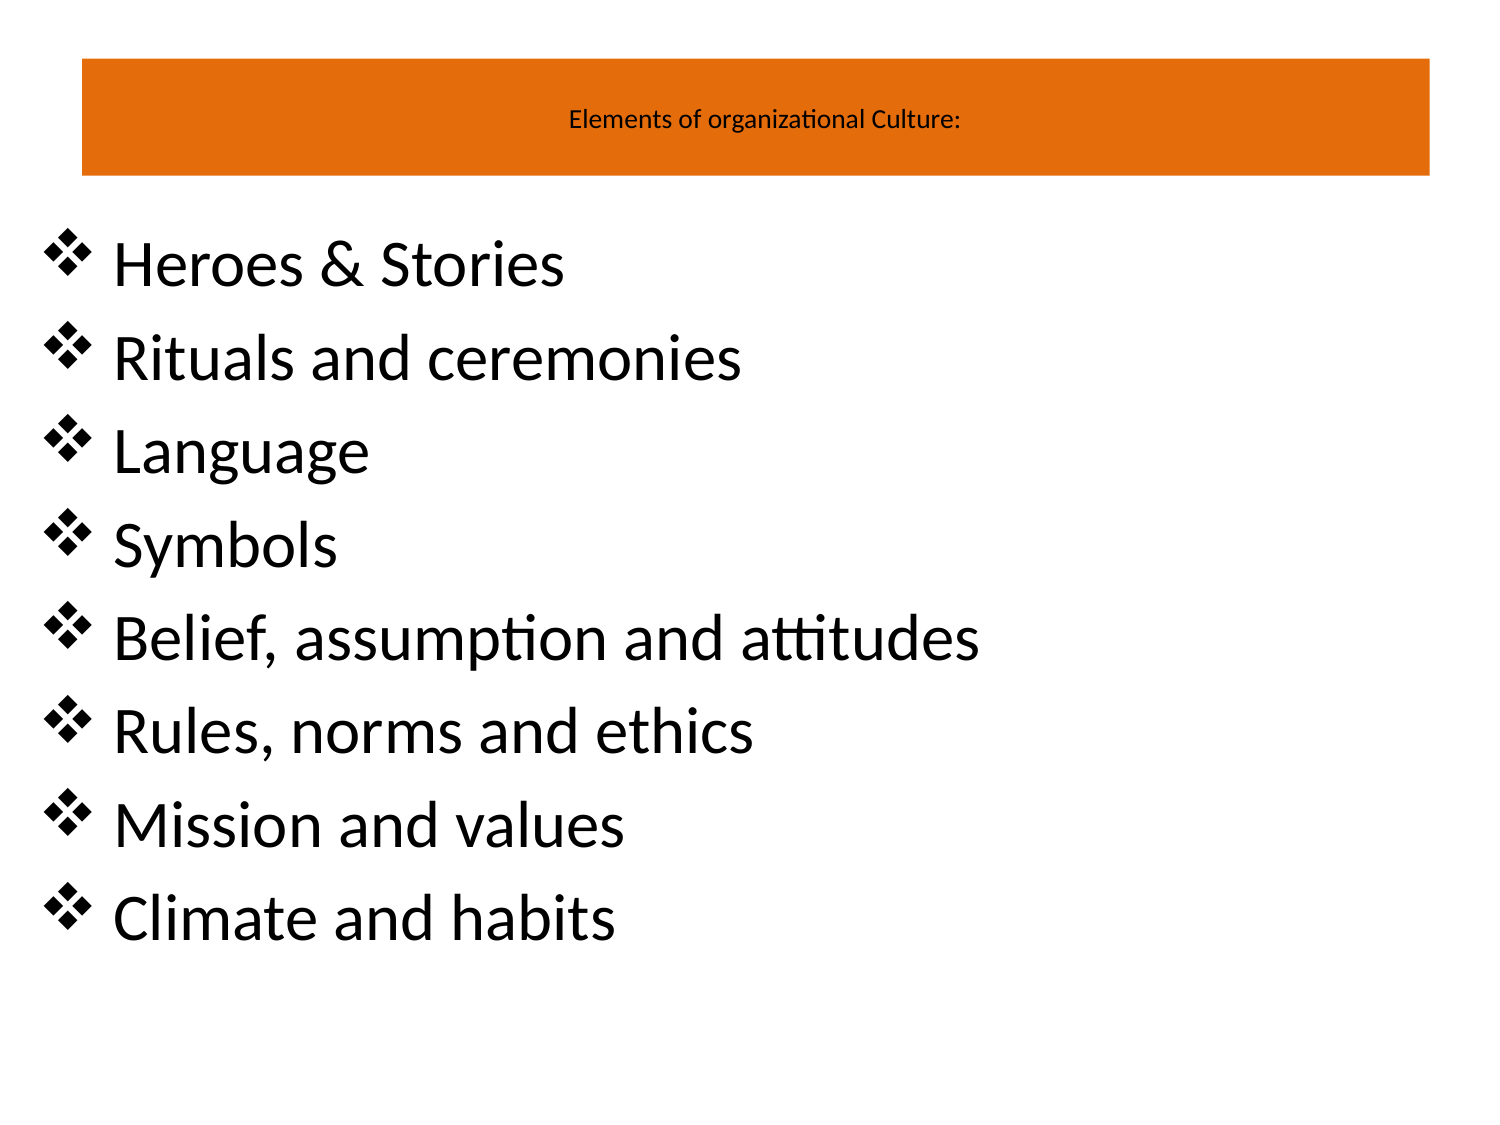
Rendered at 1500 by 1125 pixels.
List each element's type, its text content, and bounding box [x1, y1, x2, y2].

subtitle Heroes & Stories Rituals and ceremonies Language Symbols Belief, assumption and attitudes Rules, norms and ethics Mission and values Climate and habits [23, 212, 1475, 1067]
title Elements of organizational Culture: [82, 58, 1430, 176]
